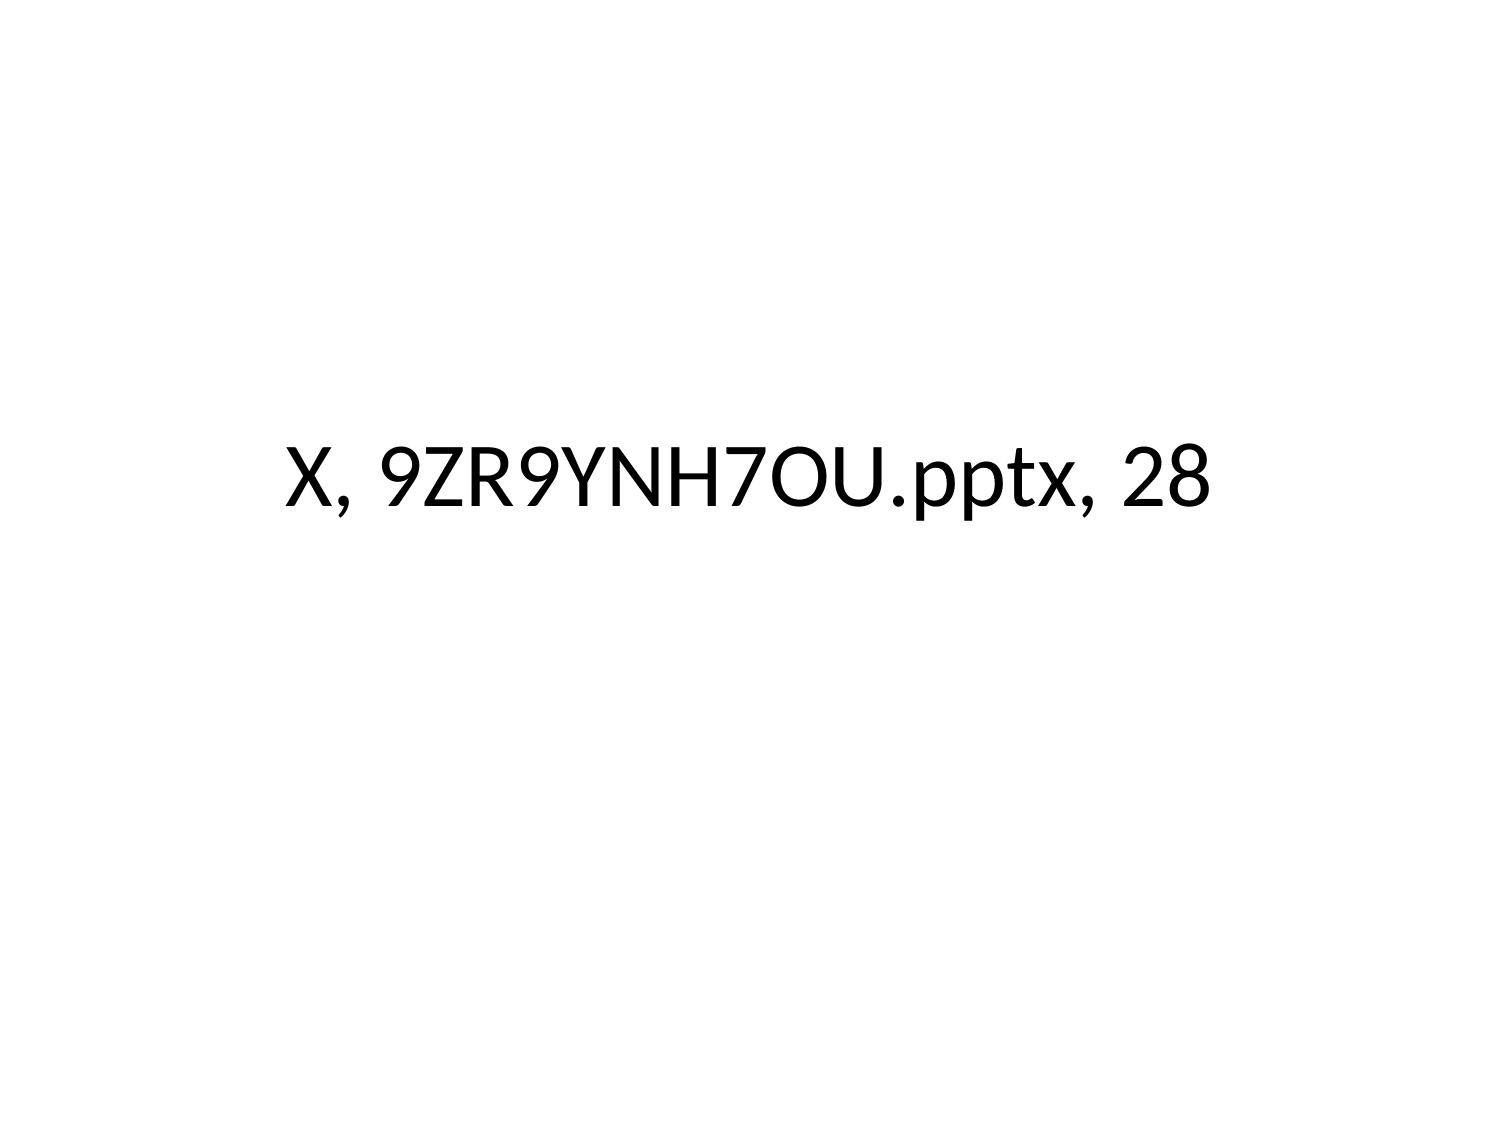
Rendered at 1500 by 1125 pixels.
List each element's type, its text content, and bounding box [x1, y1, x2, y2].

title X, 9ZR9YNH7OU.pptx, 28 [112, 349, 1388, 591]
